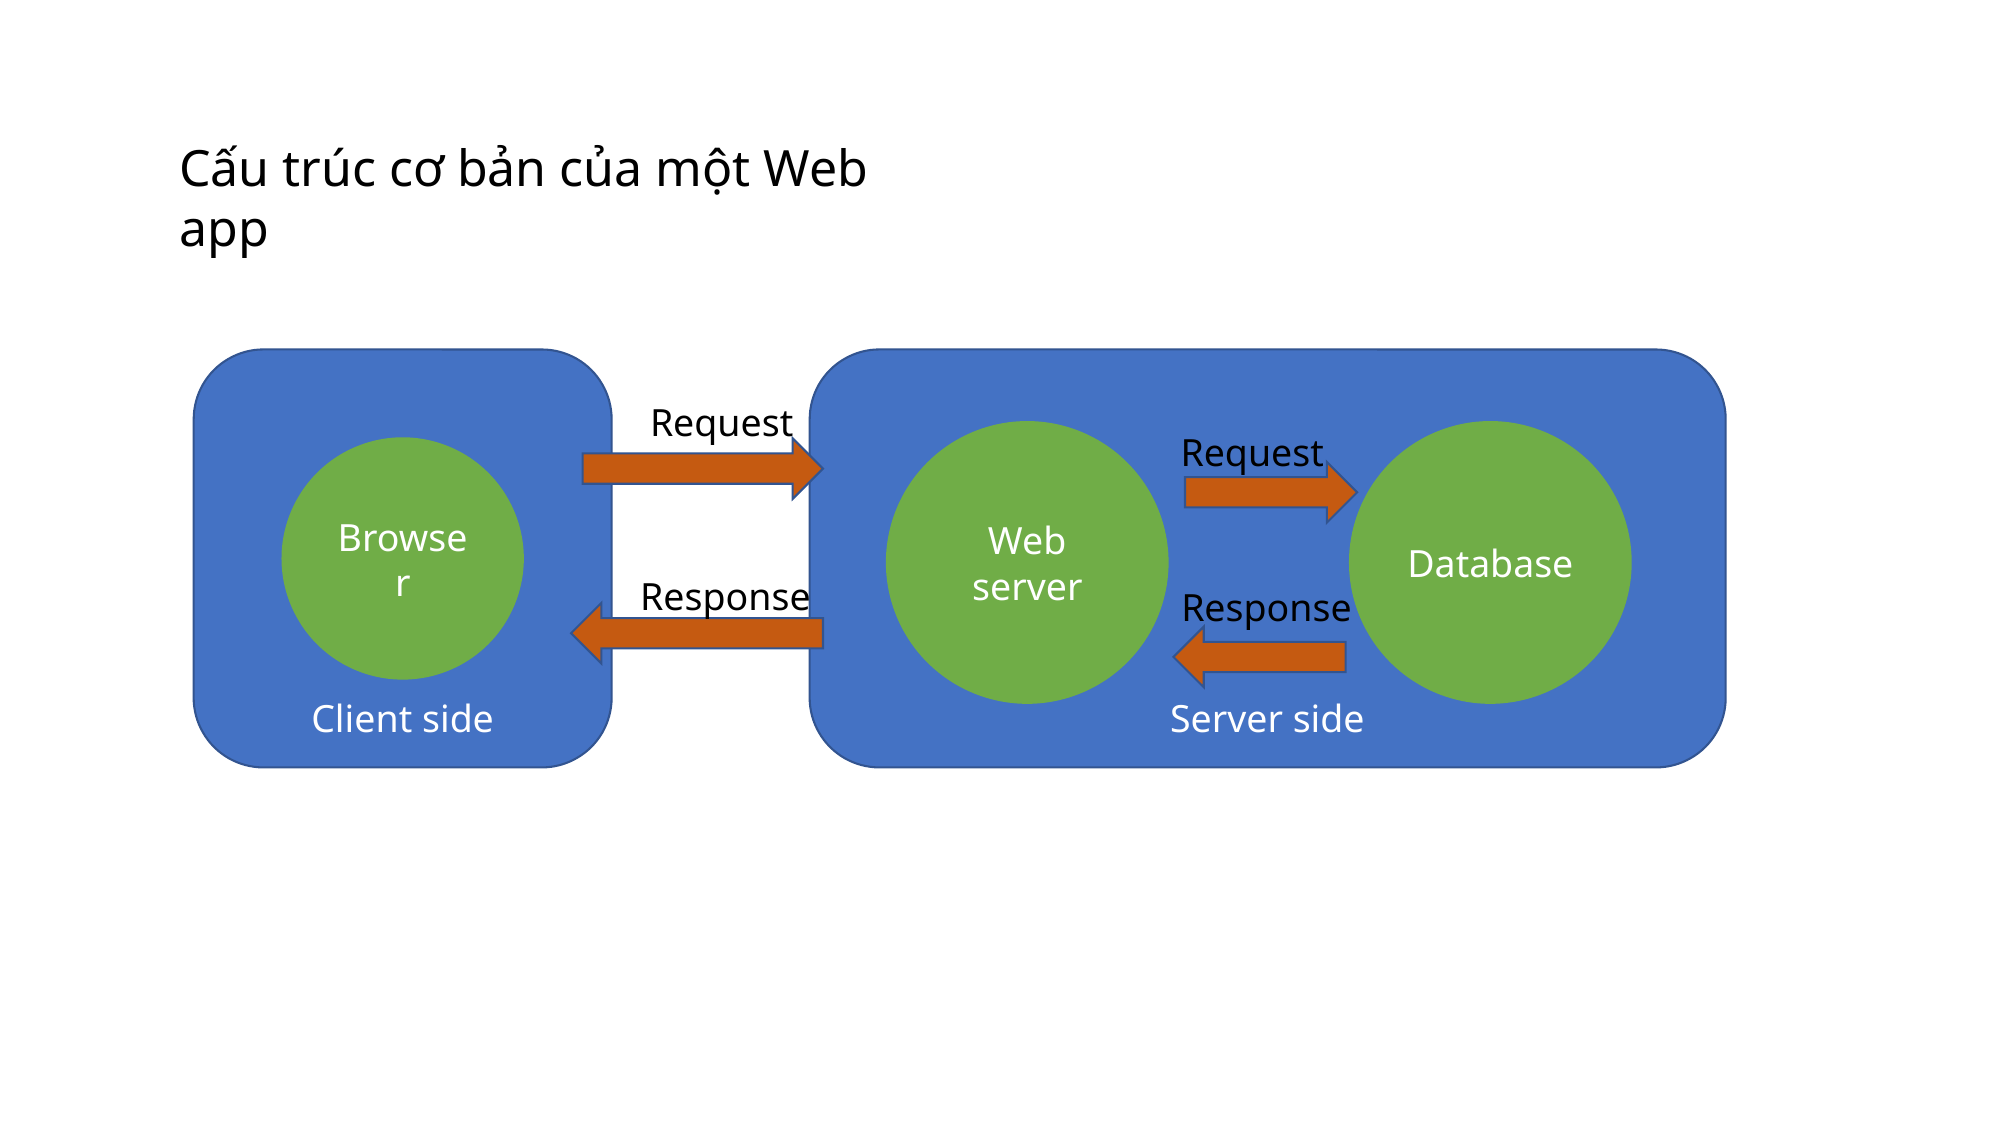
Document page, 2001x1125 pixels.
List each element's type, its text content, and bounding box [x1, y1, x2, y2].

text_box [1183, 482, 1359, 526]
text_box Web server [885, 421, 1169, 704]
text_box Database [1348, 421, 1632, 704]
text_box Server side [808, 348, 1727, 769]
text_box [1171, 637, 1347, 690]
text_box Response [625, 565, 827, 626]
text_box Browser [281, 437, 524, 680]
text_box [569, 600, 825, 666]
text_box Cấu trúc cơ bản của một Web app [164, 129, 890, 265]
text_box Response [1166, 576, 1410, 637]
text_box [581, 452, 825, 502]
text_box Request [1165, 422, 1379, 482]
text_box Client side [192, 348, 613, 769]
text_box Request [635, 391, 812, 452]
